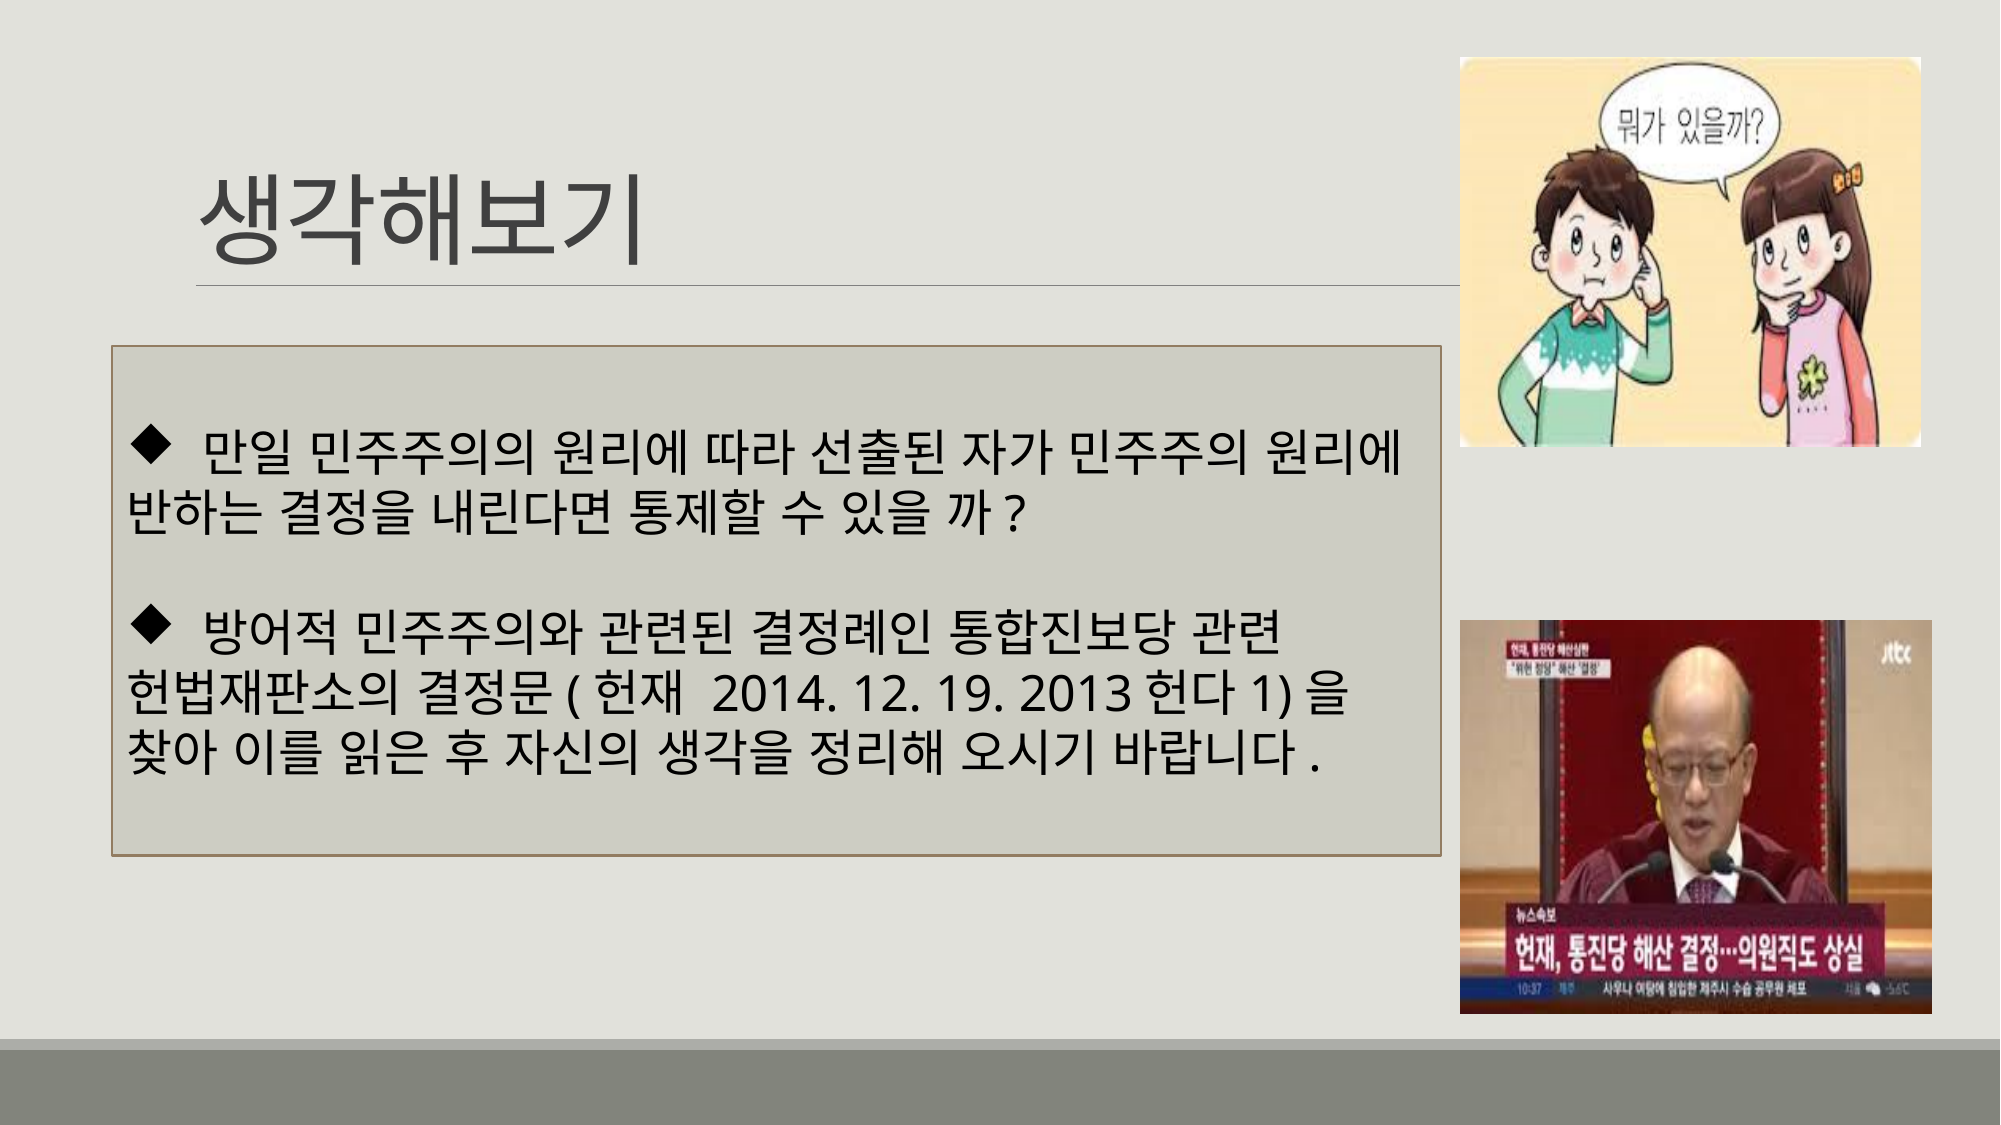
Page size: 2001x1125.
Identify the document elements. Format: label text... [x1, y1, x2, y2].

picture [1460, 619, 1932, 1015]
title 생각해보기 [180, 47, 1830, 285]
text_box 만일 민주주의의 원리에 따라 선출된 자가 민주주의 원리에 반하는 결정을 내린다면 통제할 수 있을 까? 방어적 민주주의와 관련된 결정례인 통합진보당 관련 헌법재판소의 결정문(헌재 2014. 12. 19. 2013헌다1)을 찾아 이를 읽은 후 자신의 생각을 정리해 오시기 바랍니다. [111, 345, 1442, 857]
picture [1460, 56, 1922, 447]
